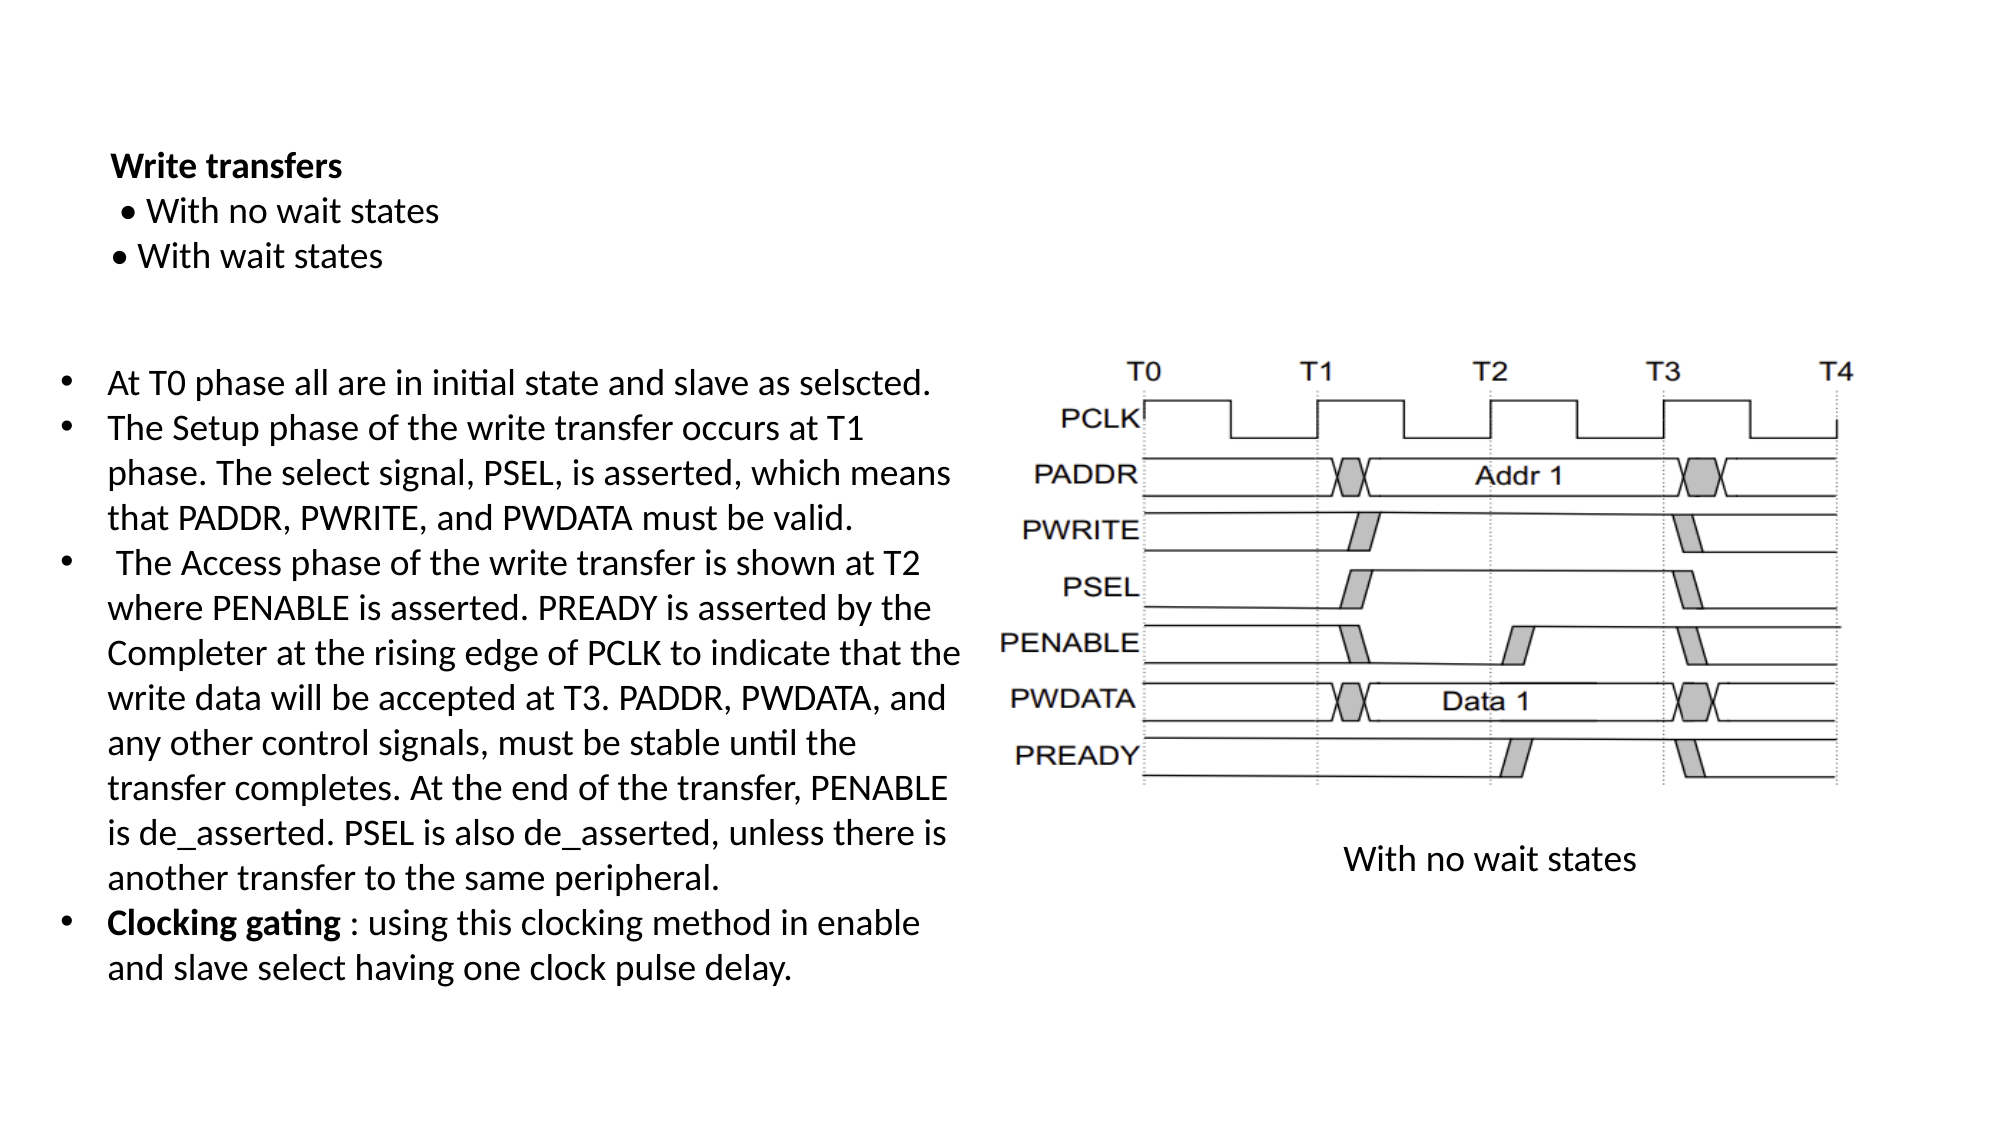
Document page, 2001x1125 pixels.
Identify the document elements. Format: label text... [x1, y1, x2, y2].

picture [957, 294, 1905, 817]
text_box With no wait states [1328, 826, 2000, 887]
text_box Write transfers • With no wait states • With wait states [95, 133, 1096, 284]
text_box At T0 phase all are in initial state and slave as selscted. The Setup phase of the write transfer occurs at T1 phase. The select signal, PSEL, is asserted, which means that PADDR, PWRITE, and PWDATA must be valid. The Access phase of the write transfer is shown at T2 where PENABLE is asserted. PREADY is asserted by the Completer at the rising edge of PCLK to indicate that the write data will be accepted at T3. PADDR, PWDATA, and any other control signals, must be stable until the transfer completes. At the end of the transfer, PENABLE is de_asserted. PSEL is also de_asserted, unless there is another transfer to the same peripheral. Clocking gating : using this clocking method in enable and slave select having one clock pulse delay. [45, 350, 980, 996]
